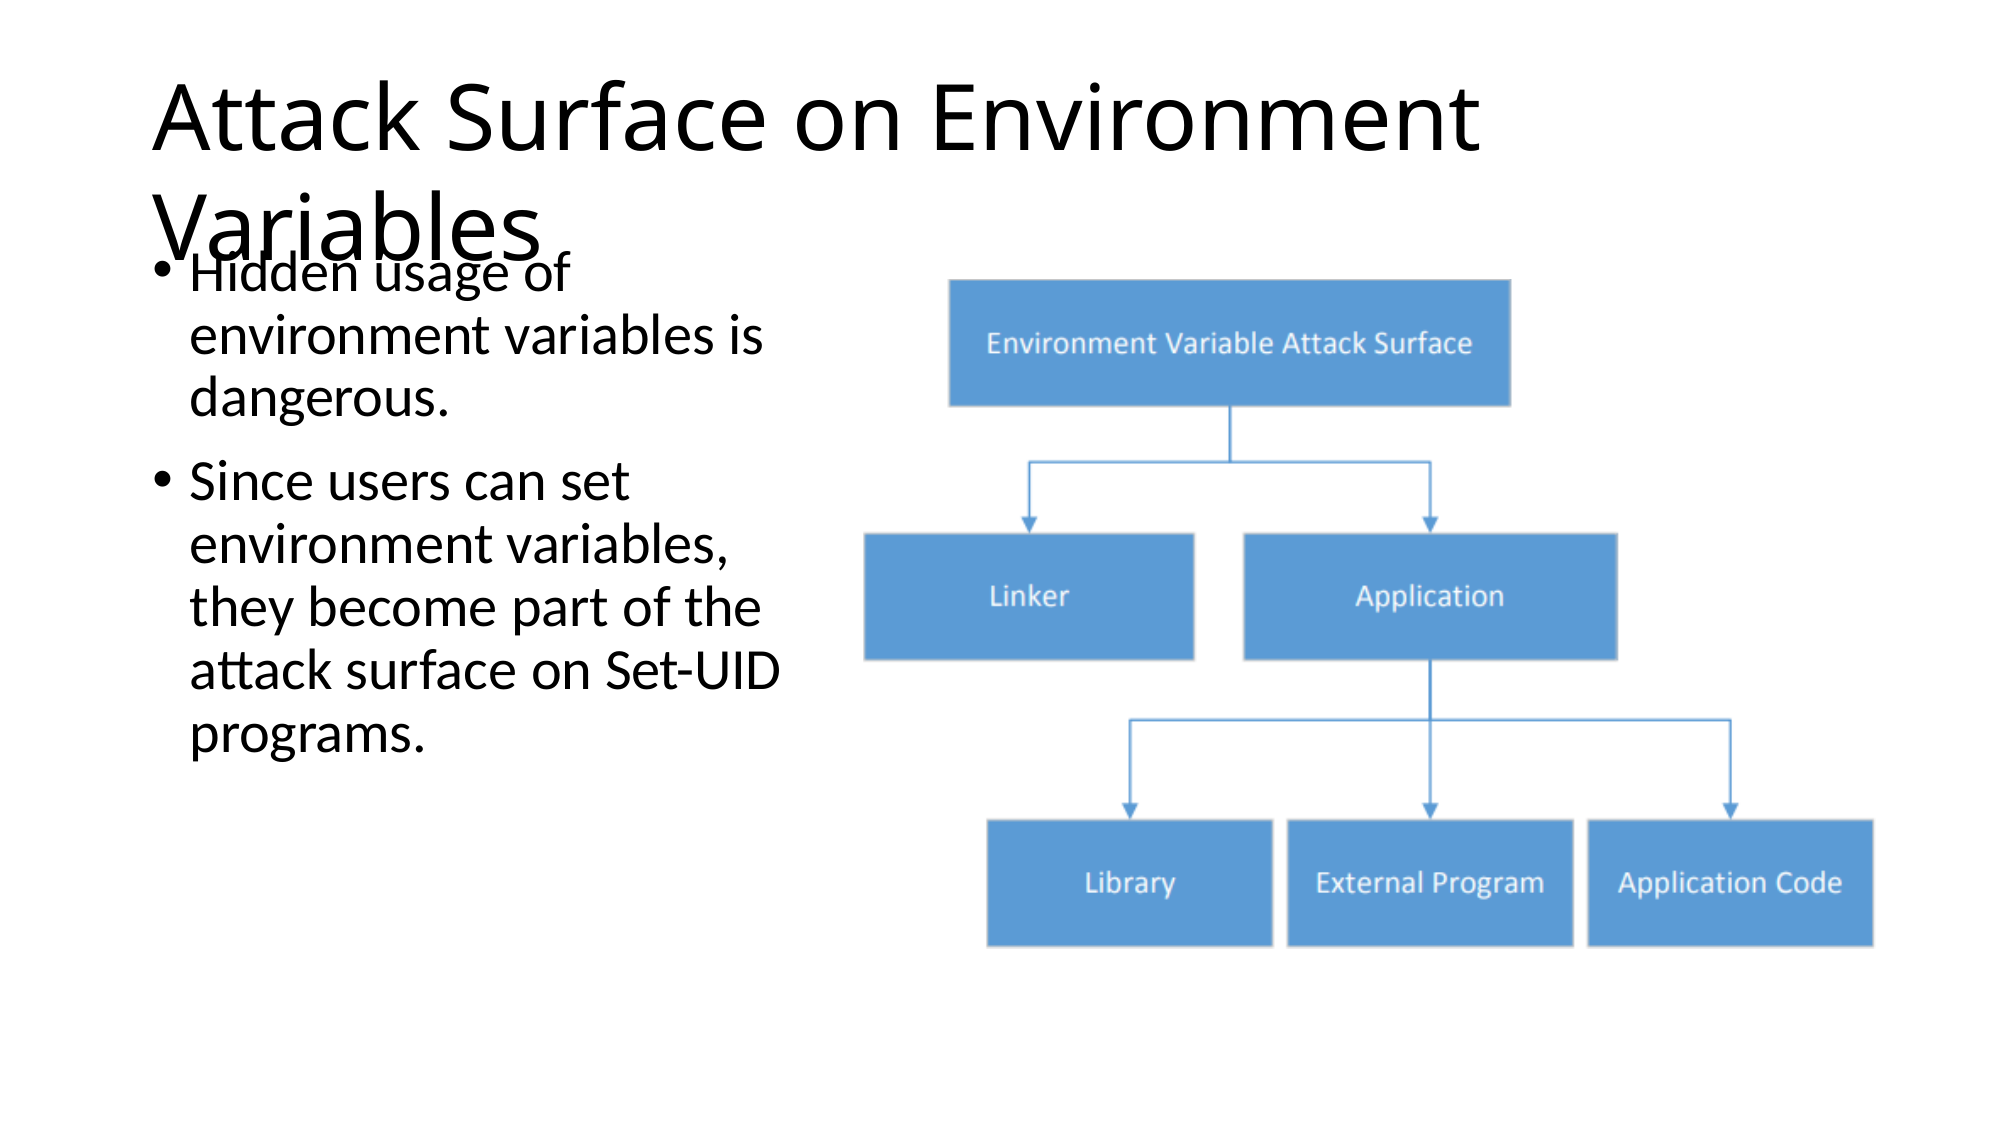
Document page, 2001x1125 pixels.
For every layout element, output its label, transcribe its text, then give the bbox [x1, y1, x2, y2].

title Attack Surface on Environment Variables [71, 19, 1850, 279]
text_box Hidden usage of environment variables is dangerous. Since users can set environment variables, they become part of the attack surface on Set-UID programs. [150, 230, 789, 765]
picture [863, 279, 1876, 949]
